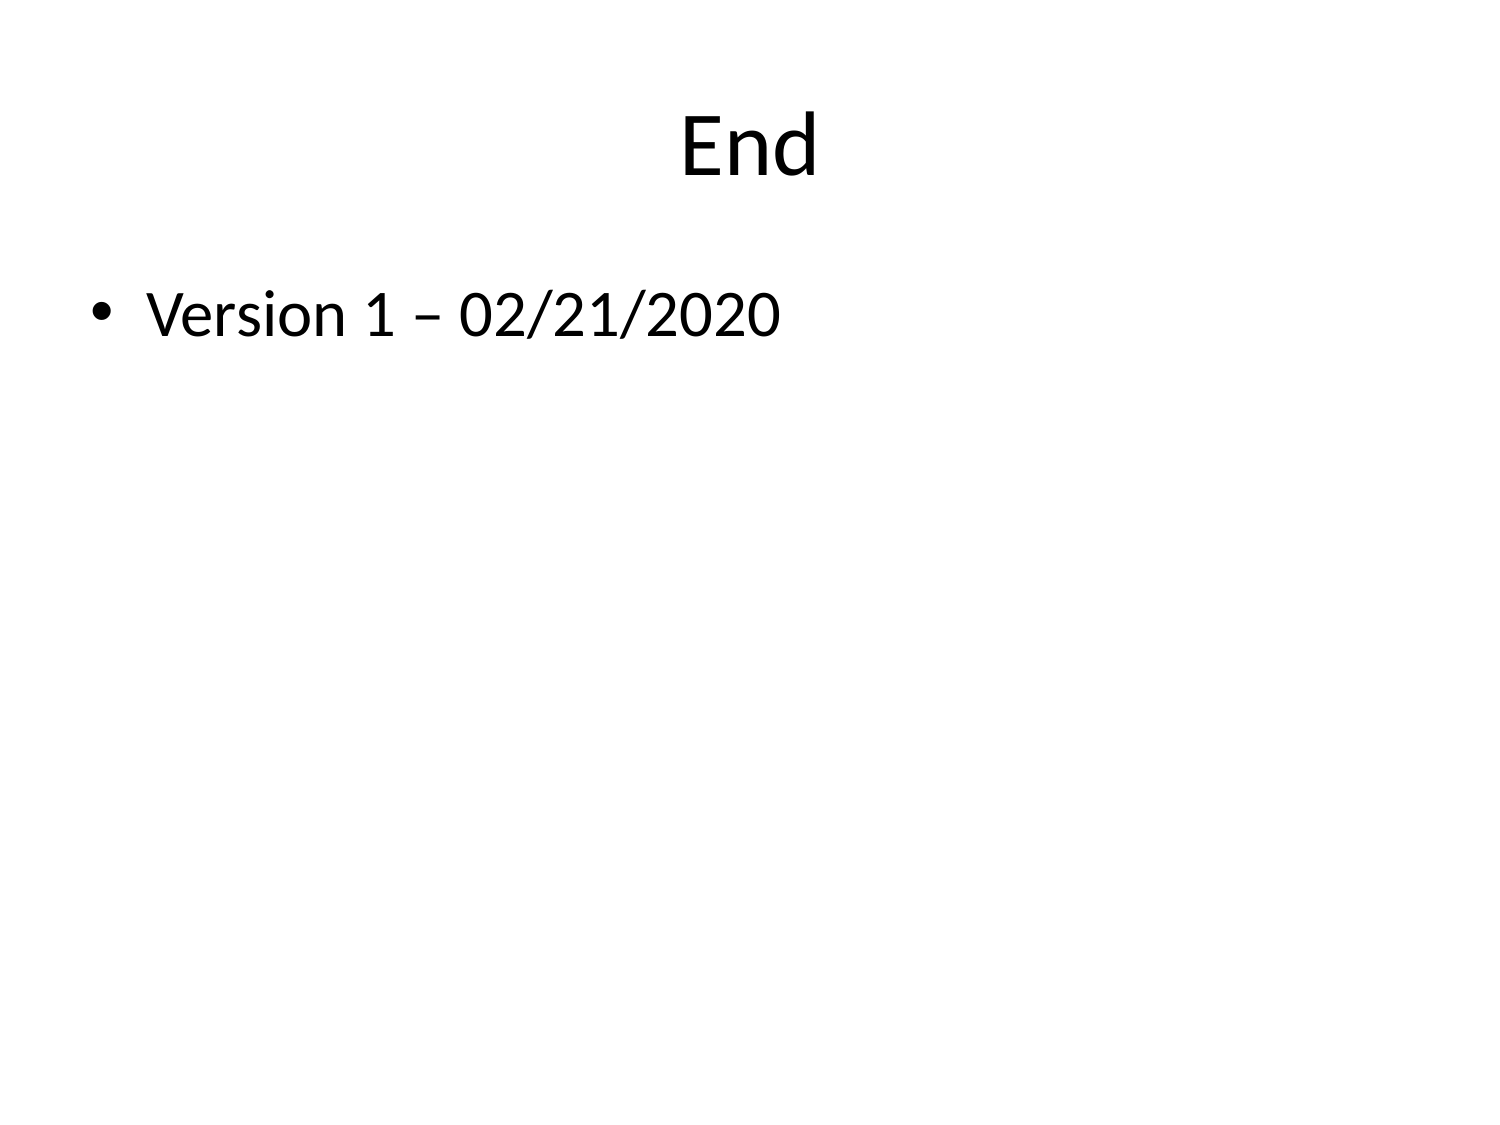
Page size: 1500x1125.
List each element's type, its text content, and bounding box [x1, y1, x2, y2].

title End [75, 45, 1425, 233]
list Version 1 – 02/21/2020 [75, 262, 1425, 1005]
